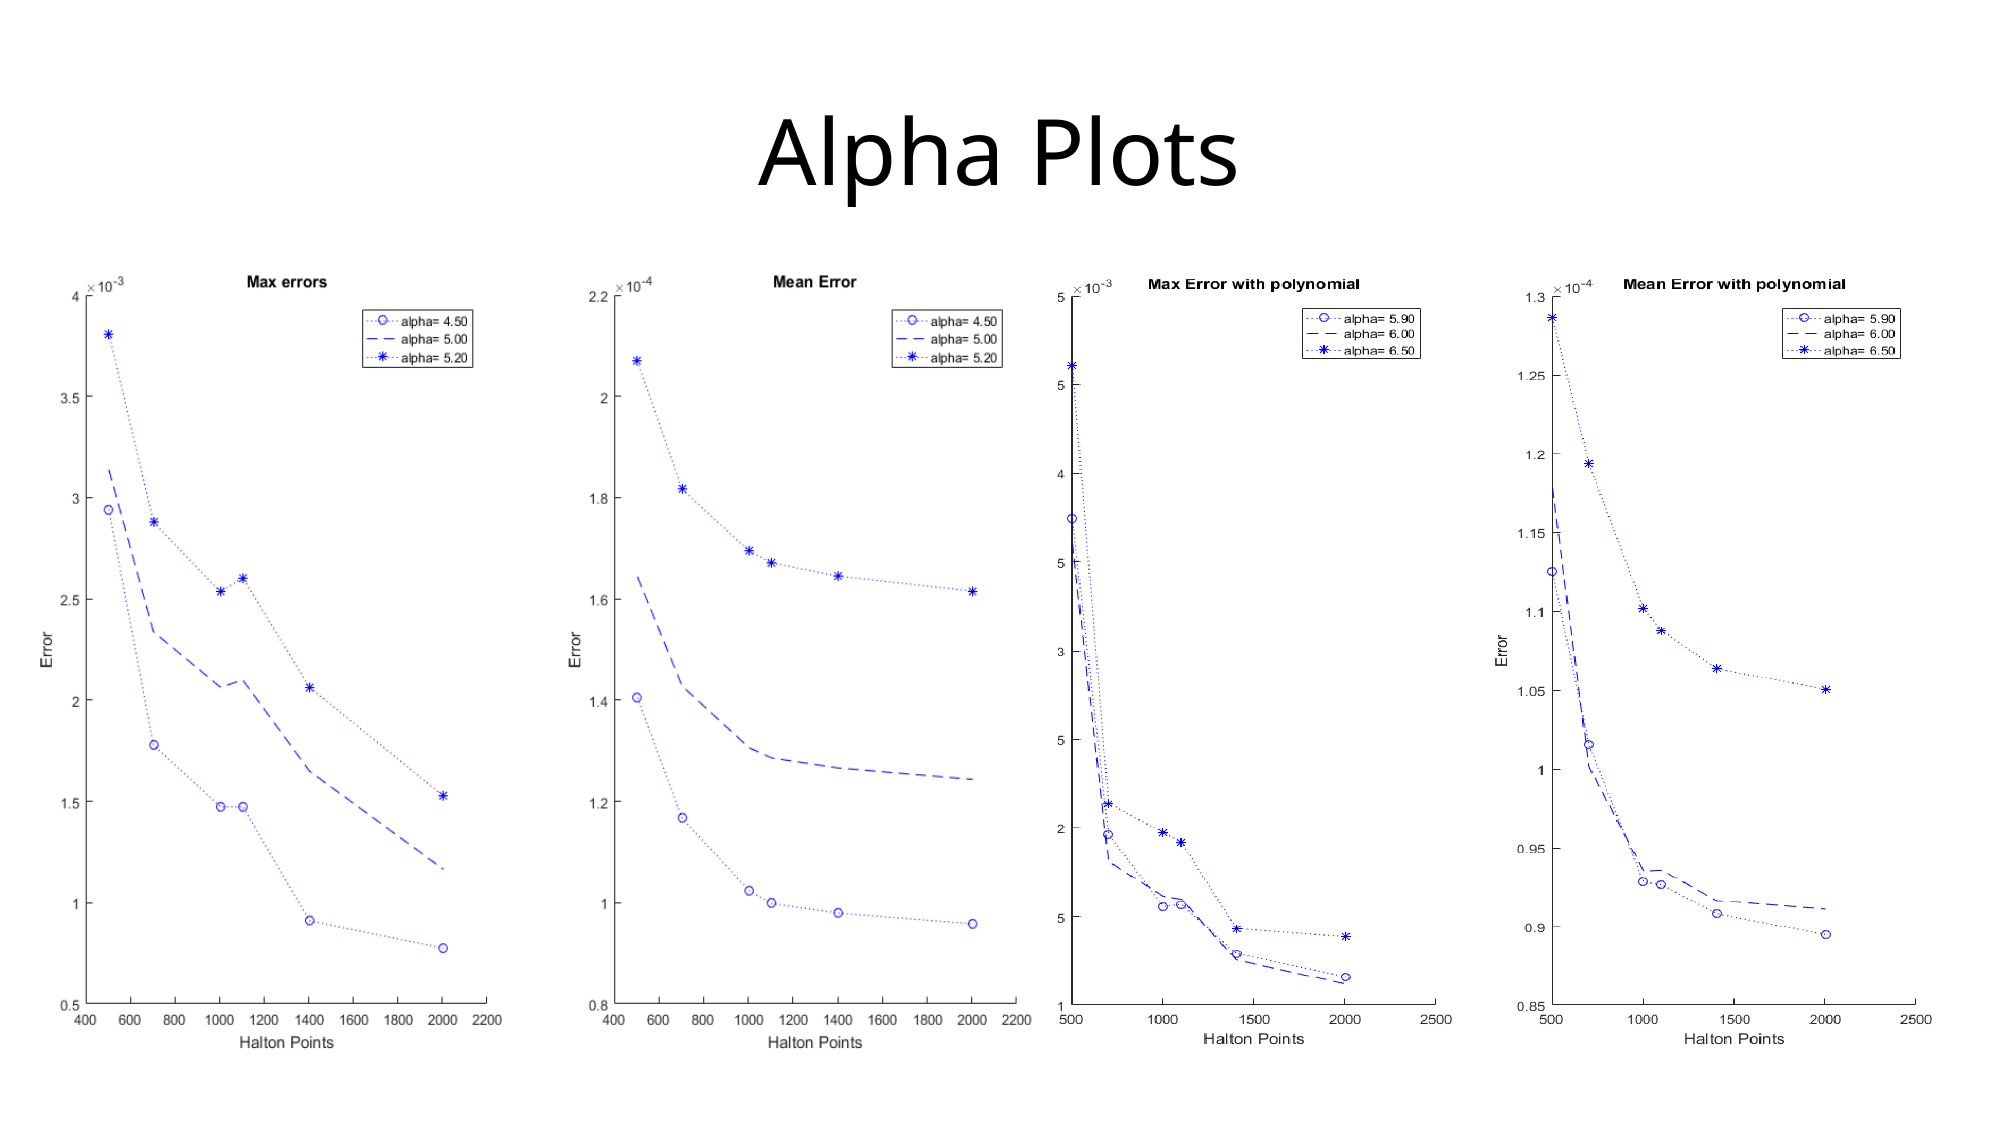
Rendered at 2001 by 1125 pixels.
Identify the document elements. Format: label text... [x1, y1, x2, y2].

picture [11, 230, 1058, 1100]
title Alpha Plots [137, 59, 1863, 230]
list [1001, 230, 1948, 1101]
